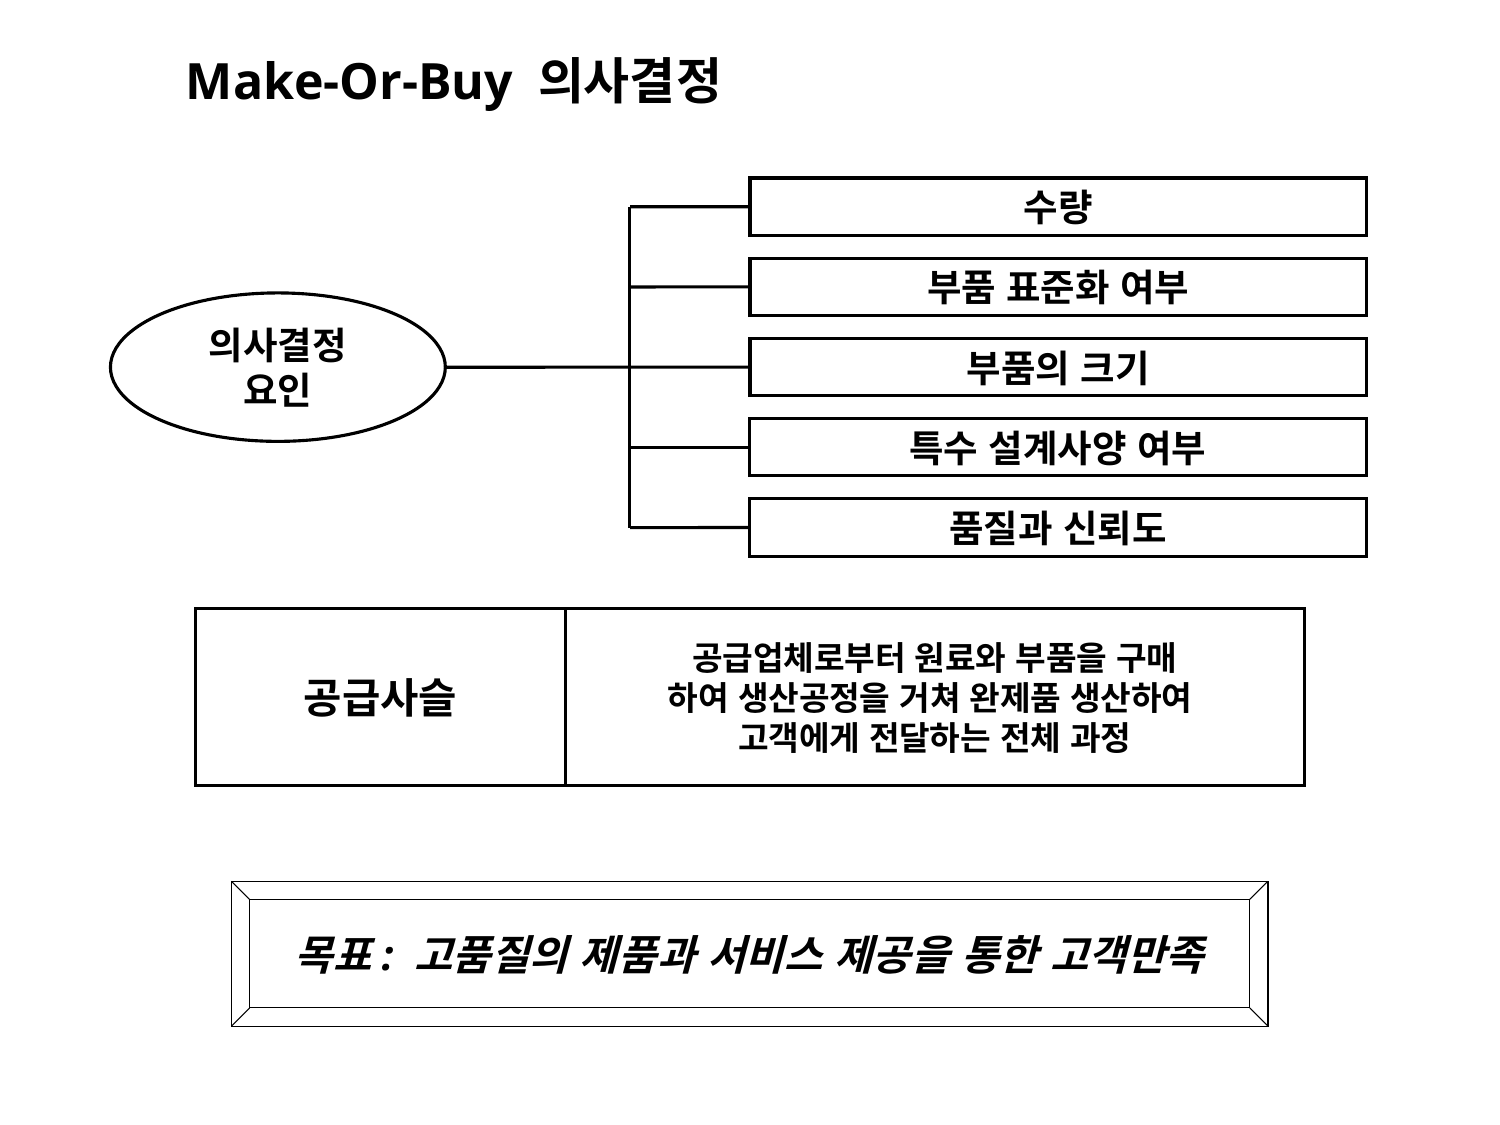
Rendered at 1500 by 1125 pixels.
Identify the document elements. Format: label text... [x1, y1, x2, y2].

text_box Make-Or-Buy 의사결정 [171, 42, 832, 117]
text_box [194, 607, 1305, 786]
text_box 품질과 신뢰도 [748, 497, 1368, 558]
text_box 목표: 고품질의 제품과 서비스 제공을 통한 고객만족 [230, 880, 1270, 1028]
text_box 수량 [748, 176, 1368, 237]
text_box 특수 설계사양 여부 [748, 417, 1368, 477]
text_box 부품의 크기 [748, 337, 1368, 397]
text_box 부품 표준화 여부 [748, 257, 1368, 317]
text_box 의사결정 요인 [108, 291, 447, 443]
